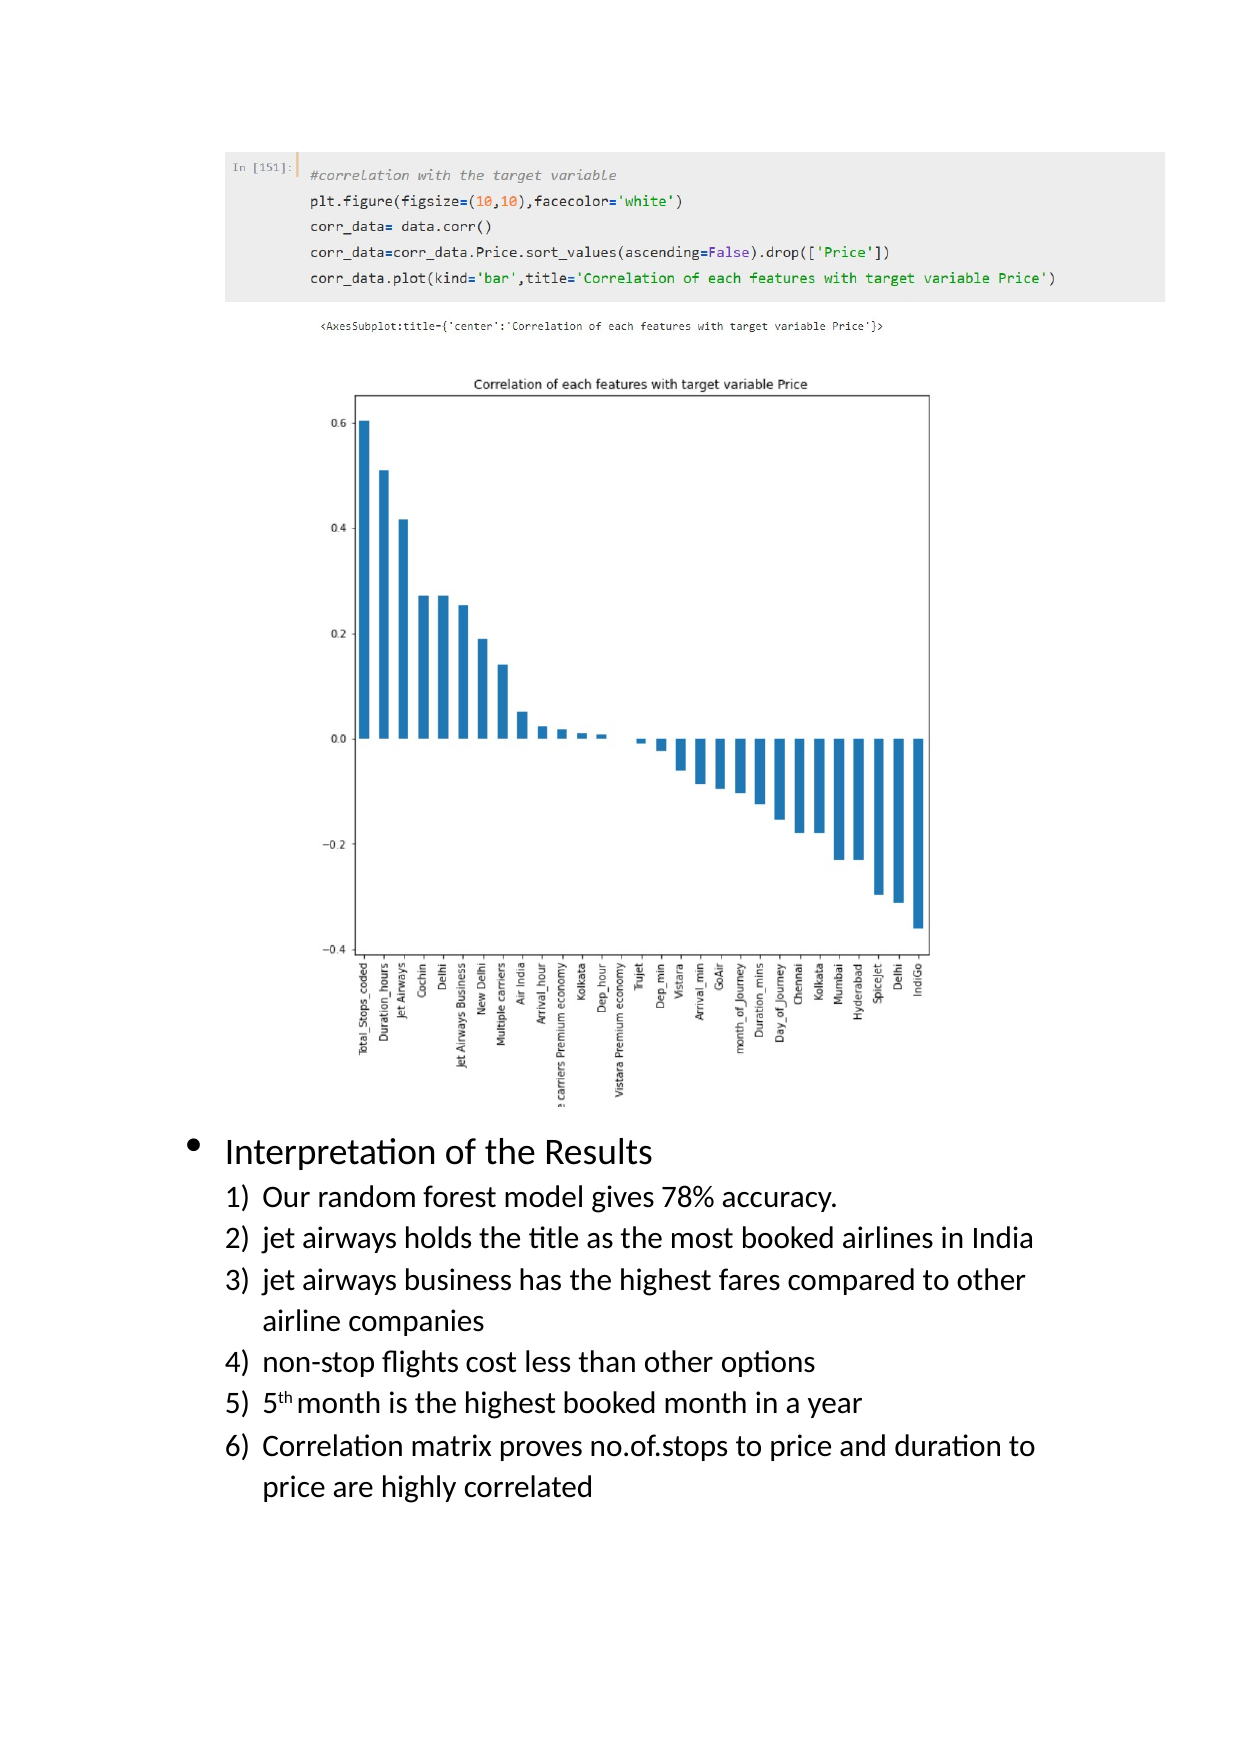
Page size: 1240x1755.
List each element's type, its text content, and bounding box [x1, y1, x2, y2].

text_box Interpretation of the Results Our random forest model gives 78% accuracy. jet airways holds the title as the most booked airlines in India jet airways business has the highest fares compared to other airline companies non-stop flights cost less than other options 5th month is the highest booked month in a year Correlation matrix proves no.of.stops to price and duration to price are highly correlated [181, 1120, 1054, 1504]
text_box [225, 151, 1166, 1107]
